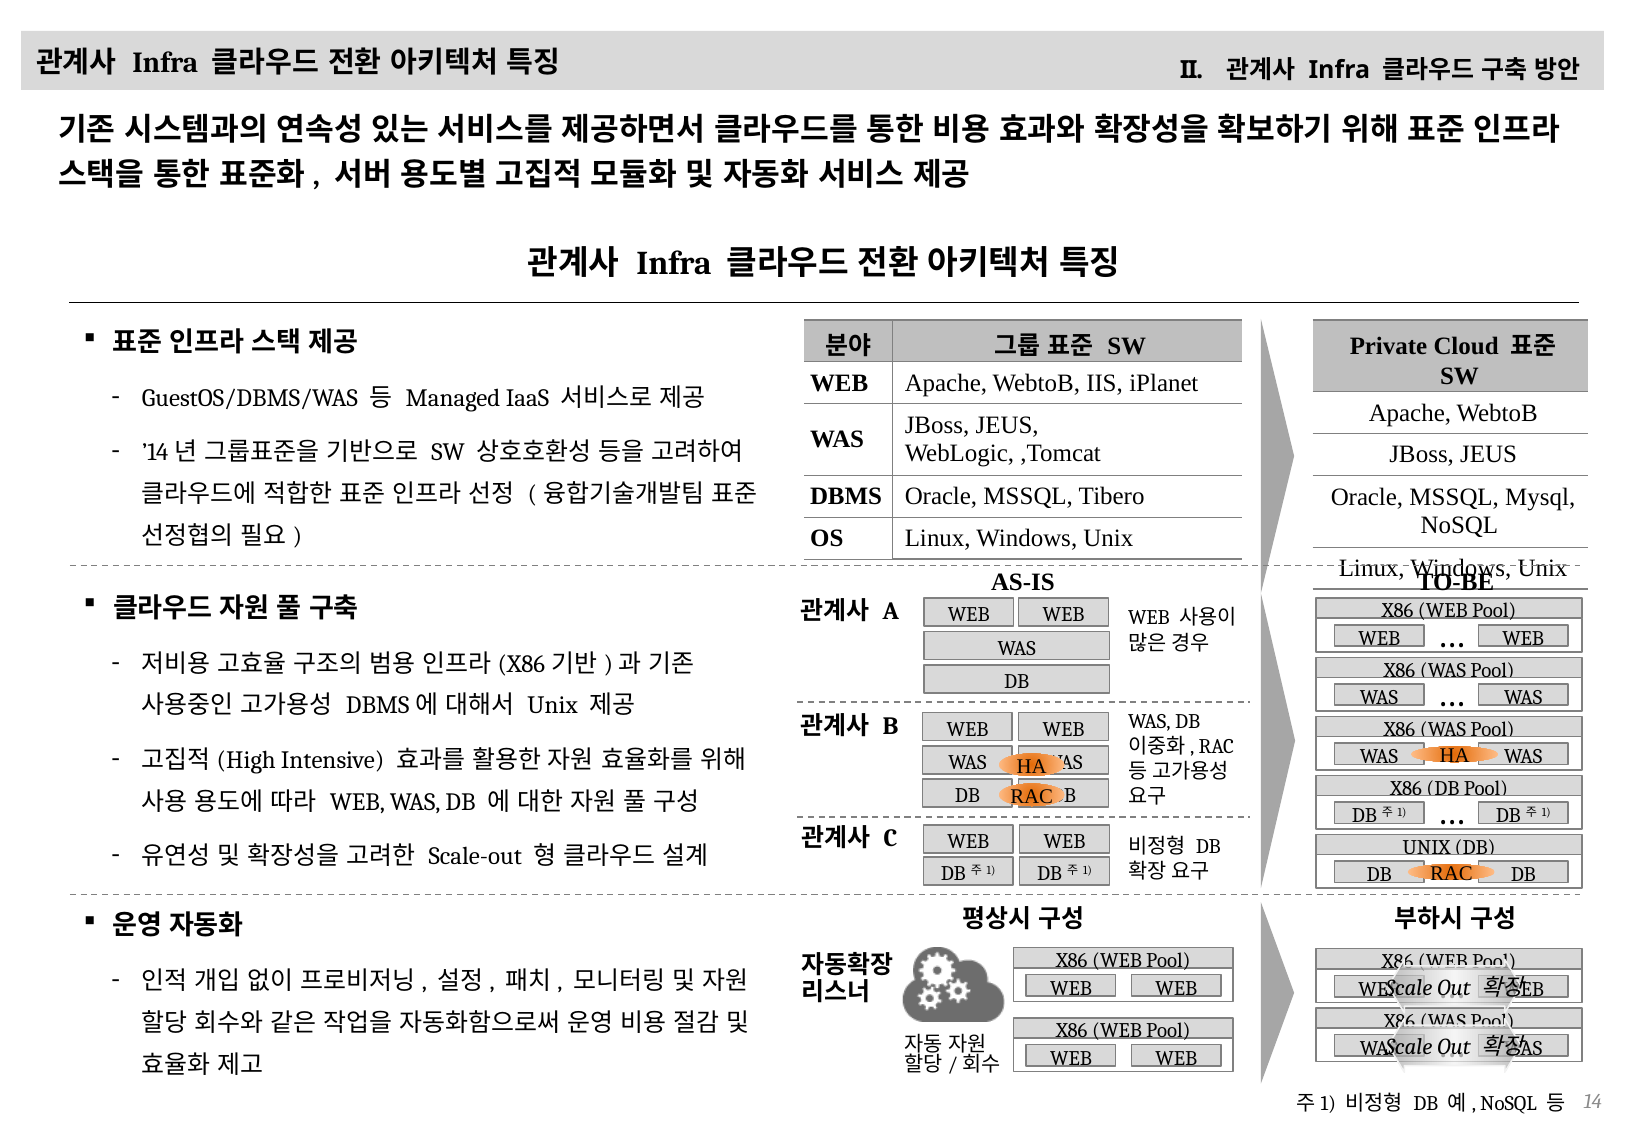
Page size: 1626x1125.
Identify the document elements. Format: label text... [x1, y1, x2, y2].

text_box [1258, 902, 1297, 1086]
text_box X86 (WEB Pool) [1022, 946, 1235, 970]
table_header 그룹 표준 SW [893, 321, 1242, 361]
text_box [1315, 834, 1583, 889]
text_box 비정형 DB 확장 요구 [1113, 824, 1263, 890]
text_box DB [1017, 777, 1110, 809]
table_cell Oracle, MSSQL, Mysql, NoSQL [1313, 476, 1588, 547]
text_box WEB [1027, 972, 1118, 998]
text_box [1258, 574, 1268, 593]
text_box [1011, 1040, 1235, 1074]
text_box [1315, 1007, 1583, 1062]
text_box DB [921, 777, 1014, 809]
text_box 기존 시스템과의 연속성 있는 서비스를 제공하면서 클라우드를 통한 비용 효과와 확장성을 확보하기 위해 표준 인프라 스택을 통한 표준화, 서버 용도별 고집적 모듈화 및 자동화 서비스 제공 [46, 90, 1581, 211]
text_box WEB [1129, 972, 1223, 998]
text_box 관계사 A [799, 591, 941, 625]
text_box AS-IS [957, 557, 1083, 564]
text_box WAS, DB 이중화, RAC 등 고가용성 요구 [1113, 699, 1263, 815]
text_box WEB [921, 711, 1014, 742]
text_box HA [997, 751, 1067, 779]
text_box DB주1) [921, 855, 1015, 887]
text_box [1315, 597, 1583, 653]
table_cell Linux, Windows, Unix [1313, 548, 1588, 588]
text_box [1315, 778, 1583, 830]
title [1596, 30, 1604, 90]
text_box 운영 자동화 인적 개입 없이 프로비저닝, 설정, 패치, 모니터링 및 자원 할당 회수와 같은 작업을 자동화함으로써 운영 비용 절감 및 효율화 제고 [68, 899, 783, 1082]
text_box 표준 인프라 스택 제공 GuestOS/DBMS/WAS 등 Managed IaaS 서비스로 제공 ’14년 그룹표준을 기반으로 SW 상호호환성 등을 고려하여 클라우드에 적합한 표준 인프라 선정 (융합기술개발팀 표준 선정협의 필요) [68, 309, 813, 557]
text_box 관계사 C [799, 824, 921, 852]
text_box 부하시 구성 [1361, 902, 1544, 940]
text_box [1315, 657, 1583, 712]
text_box DB [922, 663, 1111, 695]
text_box [1027, 970, 1235, 1004]
table_cell JBoss, JEUS [1313, 434, 1588, 475]
table_cell Apache, WebtoB, IIS, iPlanet [893, 362, 1242, 403]
text_box RAC [997, 781, 1067, 809]
text_box WEB [1024, 1043, 1118, 1068]
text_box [68, 219, 1581, 303]
text_box 평상시 구성 [928, 902, 1112, 940]
text_box WAS [1017, 744, 1110, 776]
table_cell Linux, Windows, Unix [893, 518, 1242, 558]
text_box WEB [922, 596, 1016, 628]
text_box 관계사 B [799, 710, 921, 740]
table_cell WEB [804, 362, 892, 403]
text_box TO-BE [1383, 574, 1522, 596]
text_box WEB 사용이 많은 경우 [1113, 596, 1263, 662]
title 관계사 Infra 클라우드 전환 아키텍처 특징 [21, 30, 1164, 90]
text_box TO-BE [1383, 557, 1522, 564]
table_cell DBMS [804, 476, 892, 517]
text_box [1258, 316, 1297, 564]
text_box WEB [1017, 711, 1110, 742]
text_box WAS [921, 744, 1014, 776]
table_cell Apache, WebtoB [1313, 392, 1588, 433]
text_box 클라우드 자원 풀 구축 저비용 고효율 구조의 범용 인프라(X86기반)과 기존 사용중인 고가용성 DBMS에 대해서 Unix 제공 고집적(High Intensive) 효과를 활용한 자원 효율화를 위해 사용 용도에 따라 WEB, WAS, DB 에 대한 자원 풀 구성 유연성 및 확장성을 고려한 Scale-out 형 클라우드 설계 [68, 570, 783, 887]
text_box X86 (WEB Pool) [1011, 1016, 1235, 1040]
table_cell JBoss, JEUS, WebLogic, ,Tomcat [893, 404, 1242, 475]
text_box DB주1) [1018, 855, 1111, 887]
table_header Private Cloud 표준 SW [1313, 321, 1588, 391]
table_cell WAS [804, 404, 892, 475]
text_box 자동 자원 할당/회수 [890, 1031, 1042, 1083]
text_box 주1) 비정형 DB 예, NoSQL 등 [44, 1082, 1581, 1122]
text_box WEB [921, 824, 1015, 855]
picture [884, 947, 1024, 1023]
text_box 관계사 Infra 클라우드 구축 방안 [1164, 30, 1596, 91]
text_box 운영 자동화 인적 개입 없이 프로비저닝, 설정, 패치, 모니터링 및 자원 할당 회수와 같은 작업을 자동화함으로써 운영 비용 절감 및 효율화 제고 [68, 887, 783, 897]
text_box WEB [1018, 824, 1111, 855]
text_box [1315, 716, 1583, 771]
text_box WEB [1017, 596, 1110, 628]
text_box 자동확장 리스너 [799, 959, 879, 993]
table_header 분야 [804, 321, 892, 361]
text_box WAS [922, 629, 1111, 662]
text_box [1258, 591, 1298, 889]
table_cell OS [804, 518, 892, 559]
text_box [1315, 948, 1583, 1003]
table_cell Oracle, MSSQL, Tibero [893, 476, 1242, 517]
text_box AS-IS [957, 574, 1083, 603]
text_box WEB [1129, 1043, 1223, 1068]
